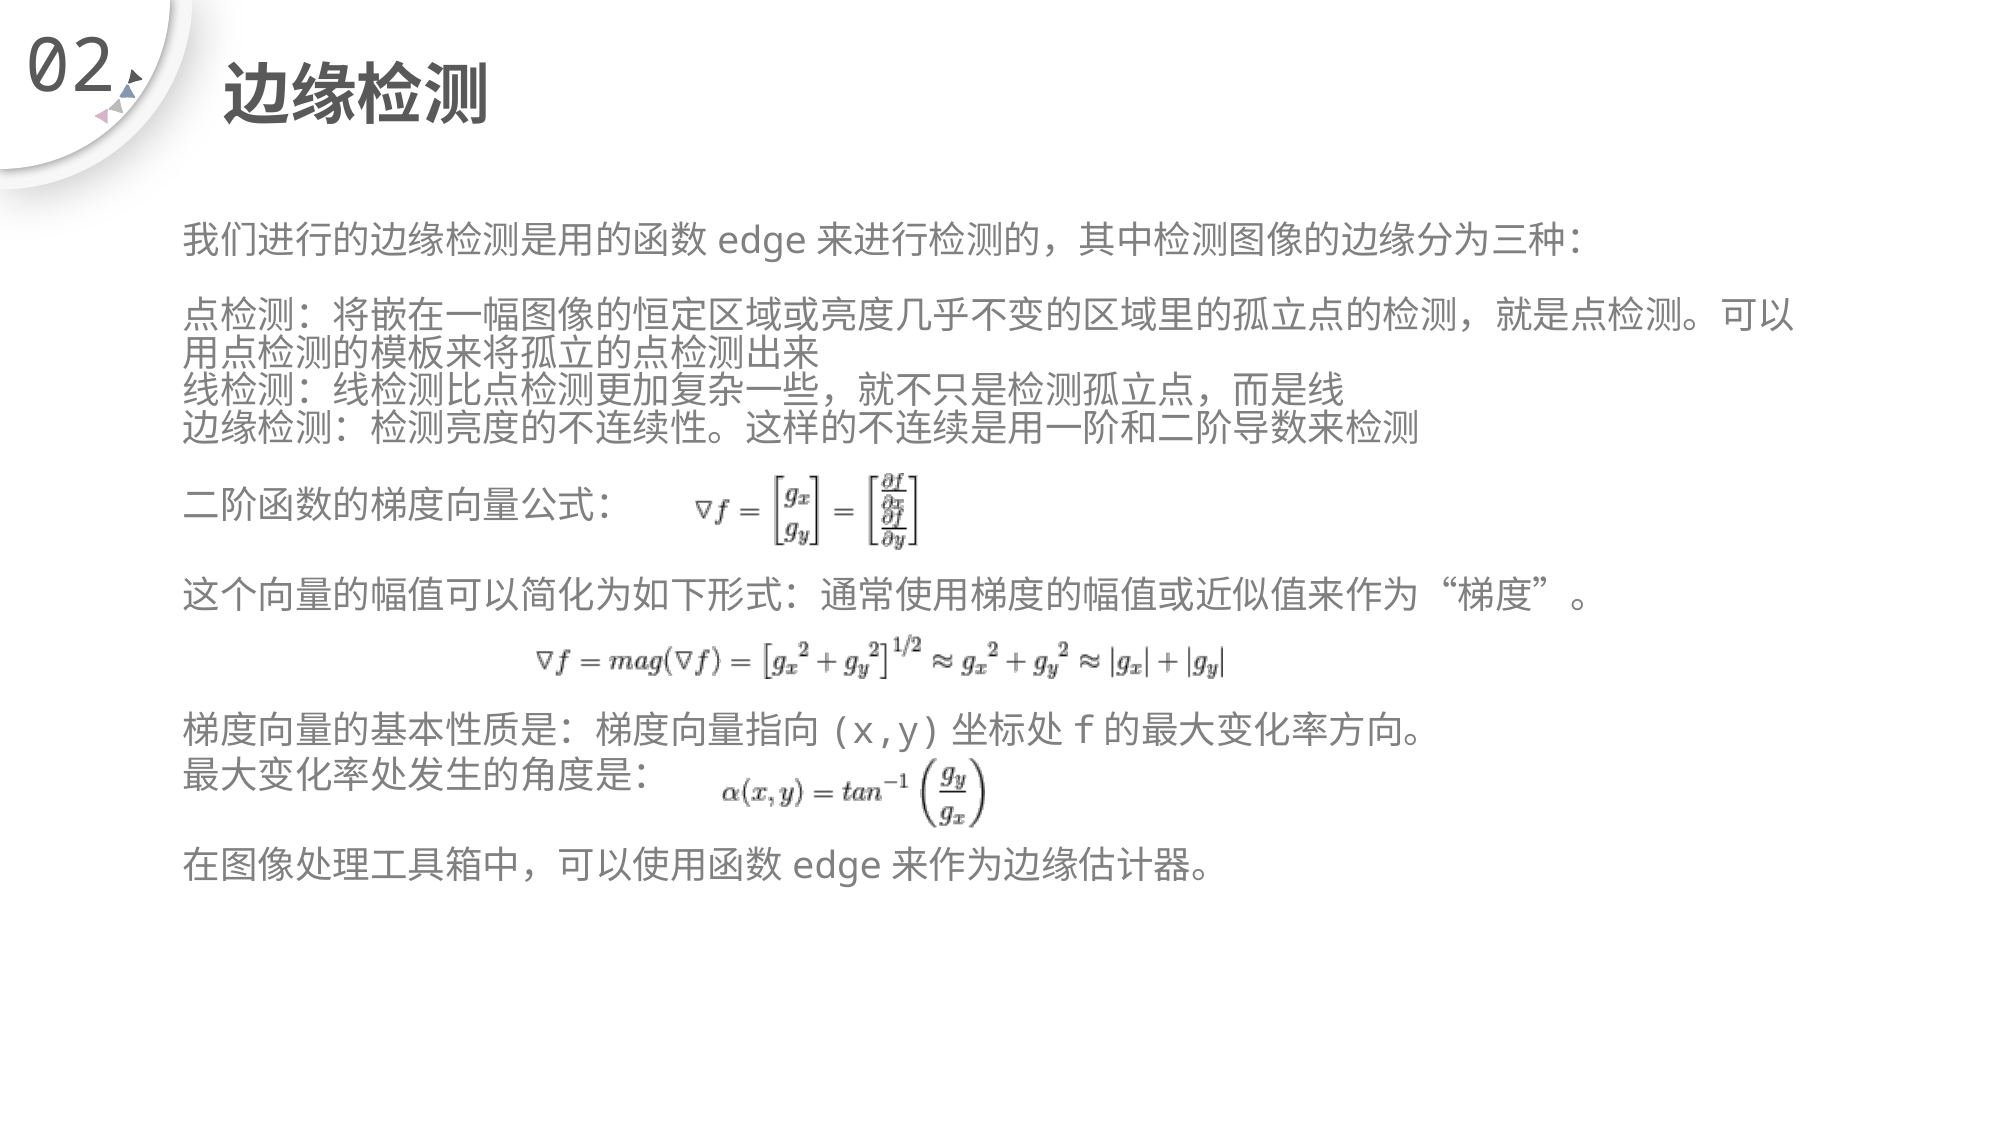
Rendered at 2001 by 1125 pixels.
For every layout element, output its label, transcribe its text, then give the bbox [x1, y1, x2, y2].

picture [722, 758, 985, 829]
text_box 二阶函数的梯度向量公式： 这个向量的幅值可以简化为如下形式：通常使用梯度的幅值或近似值来作为“梯度”。 梯度向量的基本性质是：梯度向量指向(x,y)坐标处f的最大变化率方向。 最大变化率处发生的角度是： 在图像处理工具箱中，可以使用函数edge来作为边缘估计器。 [168, 473, 1795, 893]
text_box 边缘检测 [208, 61, 1136, 141]
text_box 我们进行的边缘检测是用的函数edge来进行检测的，其中检测图像的边缘分为三种： 点检测：将嵌在一幅图像的恒定区域或亮度几乎不变的区域里的孤立点的检测，就是点检测。可以用点检测的模板来将孤立的点检测出来 线检测：线检测比点检测更加复杂一些，就不只是检测孤立点，而是线 边缘检测：检测亮度的不连续性。这样的不连续是用一阶和二阶导数来检测 [168, 270, 1823, 402]
picture [695, 473, 918, 550]
picture [536, 634, 1223, 679]
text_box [5, 8, 136, 115]
